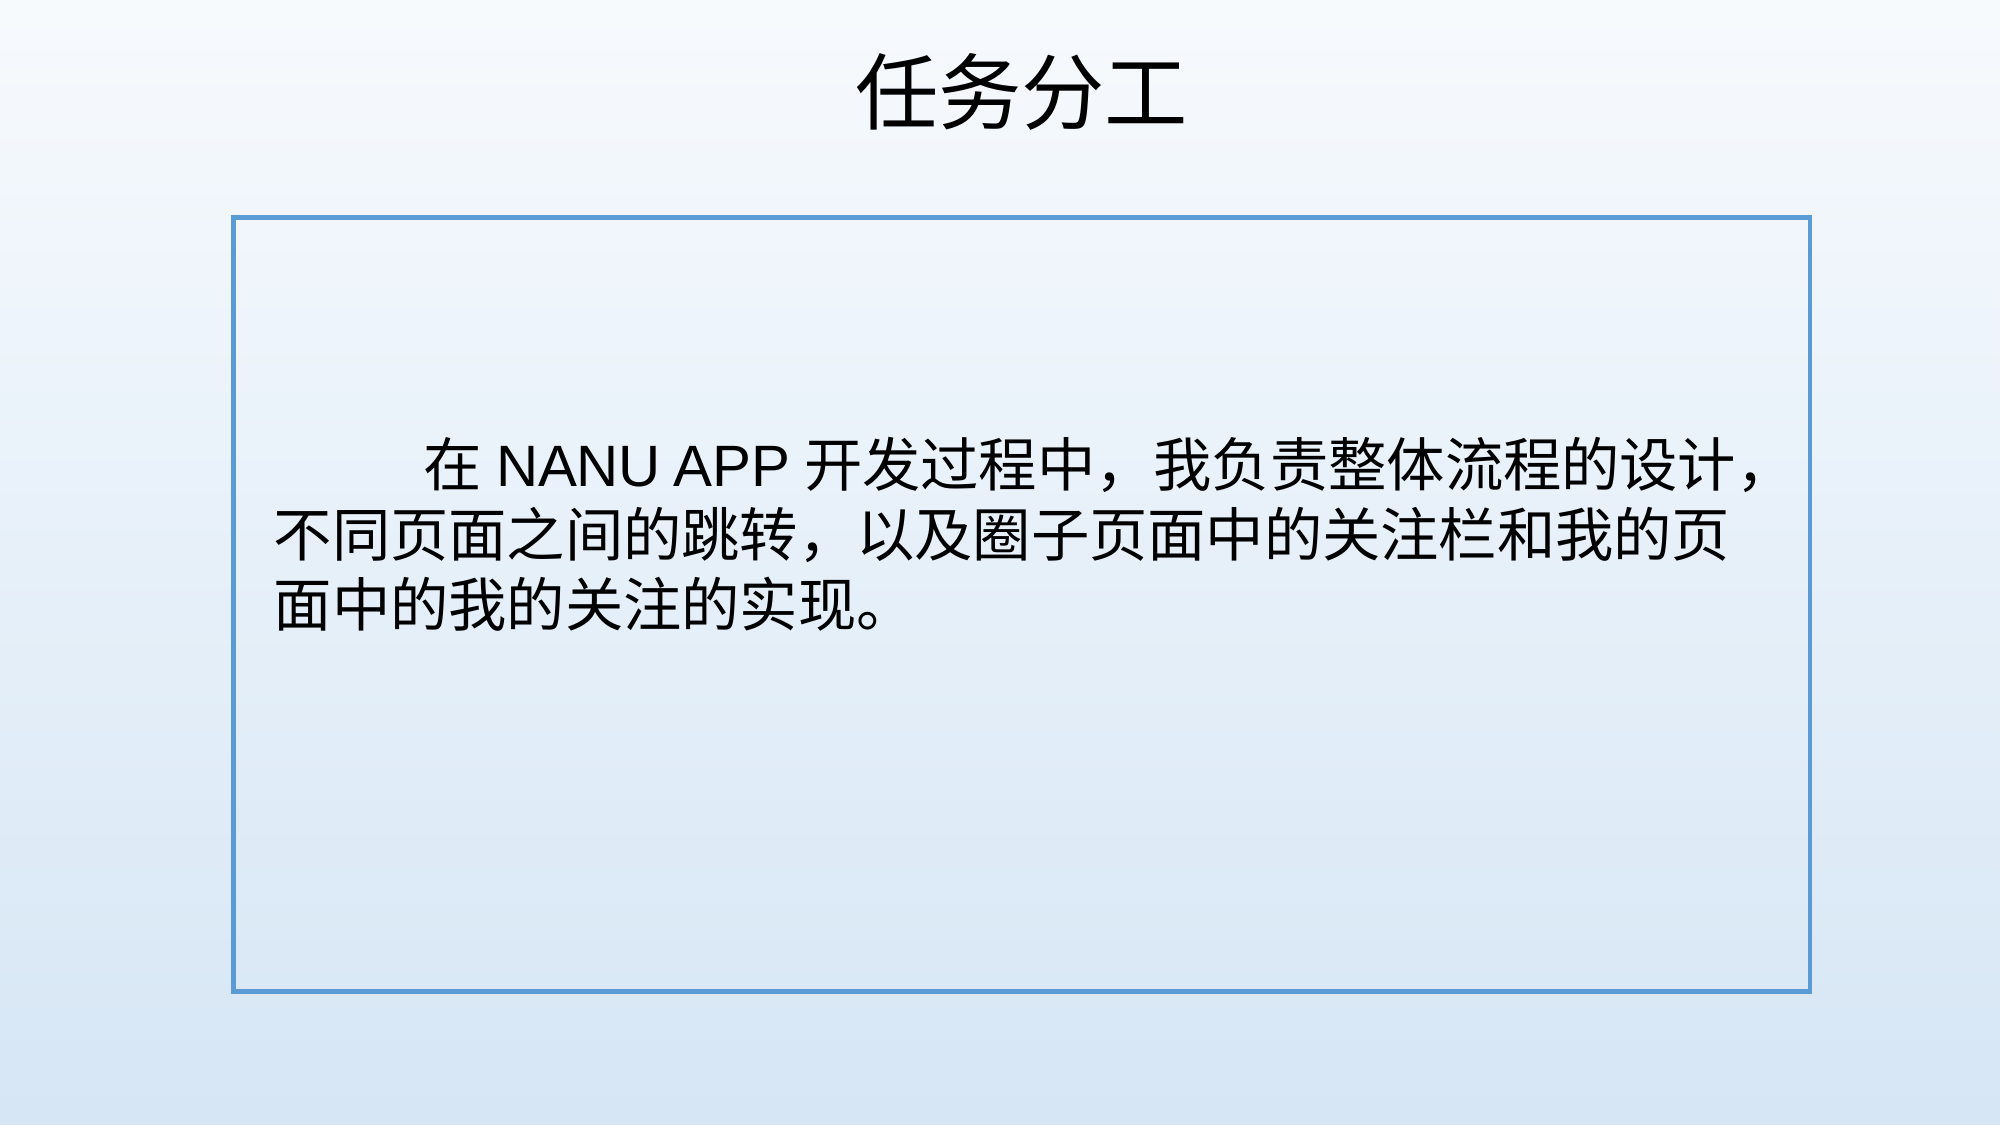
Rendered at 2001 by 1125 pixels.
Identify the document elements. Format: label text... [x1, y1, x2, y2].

text_box 在NANU APP开发过程中，我负责整体流程的设计， 不同页面之间的跳转，以及圈子页面中的关注栏和我的页面中的我的关注的实现。 [259, 420, 1785, 646]
text_box [232, 217, 1811, 993]
text_box 任务分工 [826, 32, 1218, 148]
